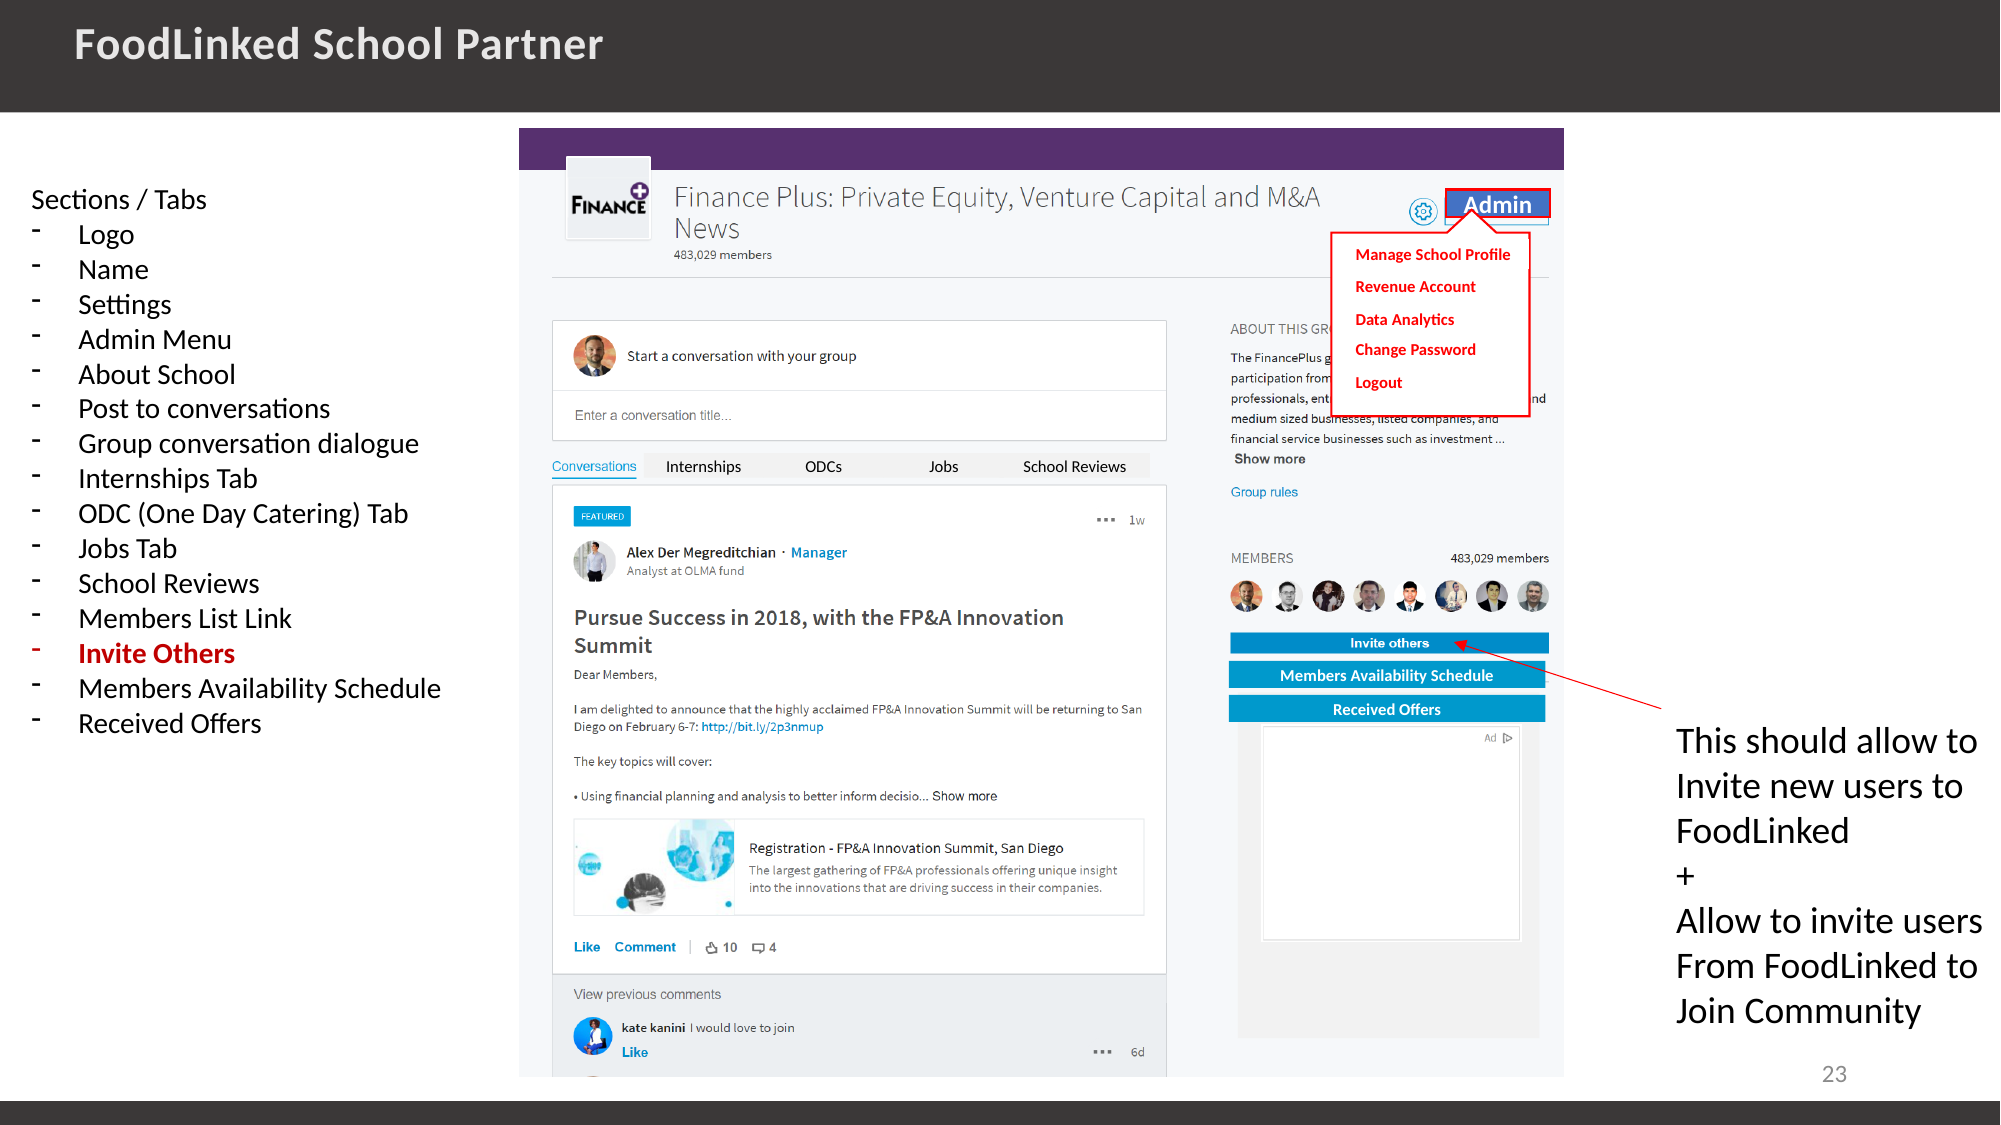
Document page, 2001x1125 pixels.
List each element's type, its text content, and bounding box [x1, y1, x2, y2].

text_box FoodLinked School Partner [59, 6, 915, 76]
picture [519, 128, 1564, 1077]
text_box This should allow to Invite new users to FoodLinked + Allow to invite users From FoodLinked to Join Community [1661, 708, 2000, 1039]
picture [1399, 639, 1404, 647]
picture [1352, 639, 1357, 647]
text_box [0, 1100, 2000, 1125]
slide_number 23 [1412, 1042, 1863, 1103]
text_box Sections / Tabs Logo Name Settings Admin Menu About School Post to conversations Group conversation dialogue Internships Tab ODC (One Day Catering) Tab Jobs Tab School Reviews Members List Link Invite Others Members Availability Schedule Received Offers [16, 172, 457, 817]
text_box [1453, 641, 1662, 709]
text_box [0, 0, 2000, 113]
